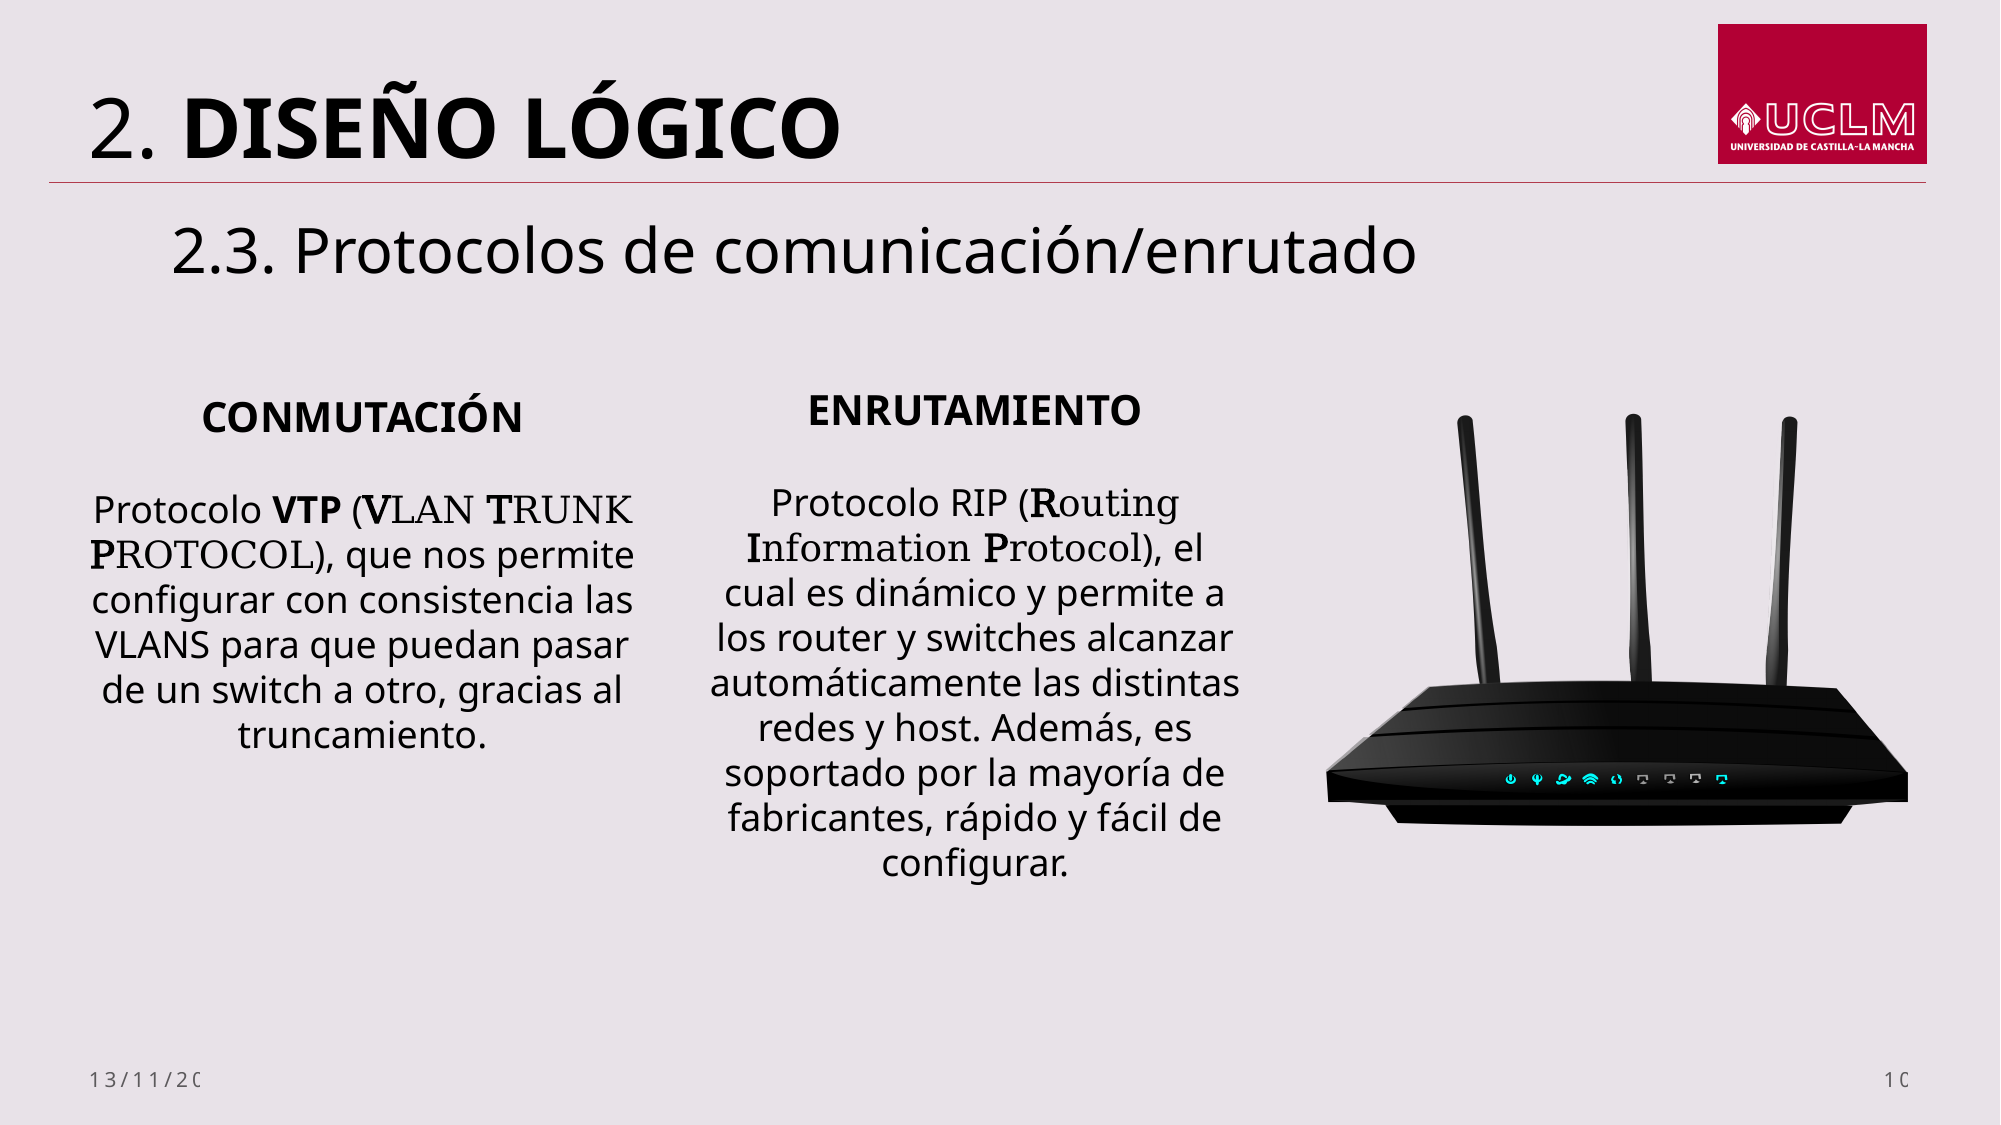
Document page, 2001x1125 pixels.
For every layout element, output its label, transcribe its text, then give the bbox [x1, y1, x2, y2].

picture [1718, 24, 1927, 164]
text_box ENRUTAMIENTO Protocolo RIP (Routing Information Protocol), el cual es dinámico y permite a los router y switches alcanzar automáticamente las distintas redes y host. Además, es soportado por la mayoría de fabricantes, rápido y fácil de configurar. [693, 376, 1258, 937]
text_box CONMUTACIÓN Protocolo VTP (VLAN TRUNK PROTOCOL), que nos permite configurar con consistencia las VLANS para que puedan pasar de un switch a otro, gracias al truncamiento. [57, 383, 668, 853]
picture [1321, 342, 1916, 938]
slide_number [73, 1042, 363, 1119]
title 2. DISEÑO LÓGICO [73, 55, 1258, 182]
text_box 2.3. Protocolos de comunicación/enrutado [156, 202, 1458, 294]
slide_number 10 [1637, 1042, 1927, 1119]
